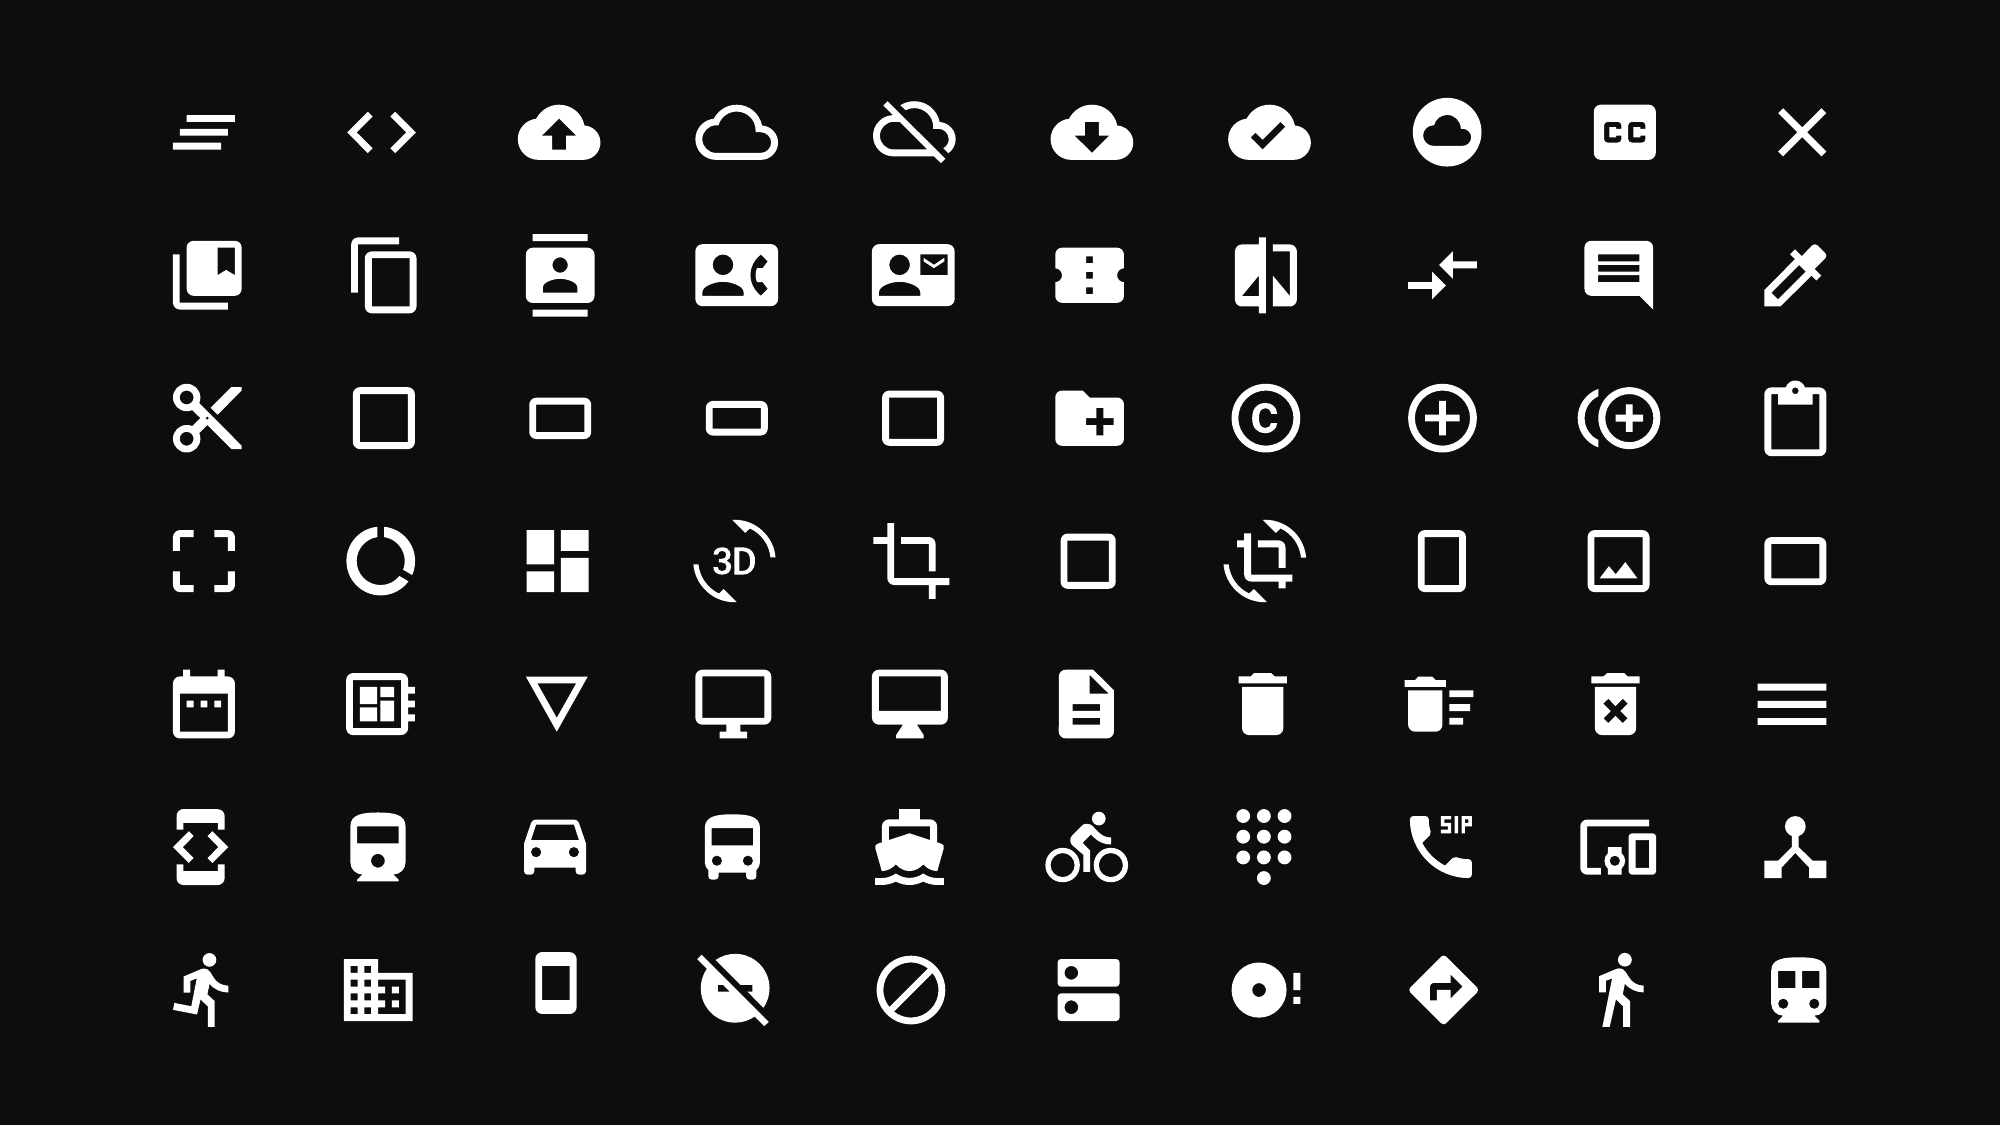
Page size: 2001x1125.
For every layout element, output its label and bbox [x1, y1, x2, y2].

text_box [1628, 833, 1657, 875]
text_box [693, 564, 737, 603]
text_box [1231, 383, 1301, 453]
text_box [875, 873, 944, 885]
text_box [172, 254, 228, 310]
text_box [1593, 104, 1656, 160]
text_box [186, 115, 235, 122]
text_box [390, 111, 416, 154]
text_box [529, 397, 592, 440]
text_box [172, 669, 235, 739]
text_box [873, 101, 946, 164]
text_box [347, 111, 373, 154]
text_box [734, 547, 755, 575]
text_box [1404, 676, 1446, 687]
text_box [1256, 871, 1271, 886]
text_box [1070, 823, 1112, 872]
text_box [1234, 237, 1266, 314]
text_box [1045, 847, 1080, 883]
text_box [1055, 247, 1124, 303]
text_box [1577, 388, 1599, 448]
text_box [1277, 850, 1292, 865]
text_box [179, 128, 228, 136]
text_box [1236, 809, 1251, 823]
text_box [1764, 244, 1827, 307]
text_box [1764, 380, 1827, 457]
text_box [882, 390, 945, 446]
text_box [214, 530, 235, 551]
text_box [1293, 996, 1301, 1004]
text_box [532, 309, 588, 317]
text_box [695, 104, 779, 160]
text_box [214, 571, 235, 593]
text_box [873, 523, 950, 599]
text_box [1256, 809, 1271, 823]
text_box [1057, 959, 1120, 987]
text_box [1449, 690, 1474, 698]
text_box [871, 669, 948, 739]
text_box [384, 526, 416, 576]
text_box [346, 673, 415, 736]
text_box [525, 676, 588, 732]
text_box [1408, 271, 1446, 300]
text_box [1757, 683, 1827, 691]
text_box [1584, 240, 1654, 310]
text_box [876, 955, 946, 1025]
text_box [343, 959, 413, 1022]
text_box [1277, 829, 1292, 844]
text_box [1580, 819, 1650, 875]
text_box [1409, 816, 1472, 879]
text_box [704, 814, 760, 880]
text_box [172, 383, 242, 453]
text_box [1439, 251, 1477, 279]
text_box [1408, 690, 1443, 732]
text_box [1256, 850, 1271, 865]
text_box [1236, 850, 1251, 865]
text_box [1050, 104, 1134, 160]
text_box [1757, 700, 1827, 708]
text_box [900, 101, 956, 154]
text_box [875, 809, 944, 872]
text_box [713, 547, 732, 575]
text_box [202, 953, 217, 967]
text_box [1757, 718, 1827, 725]
text_box [1238, 673, 1287, 684]
text_box [172, 142, 222, 150]
text_box [524, 819, 587, 875]
text_box [207, 831, 229, 863]
text_box [871, 244, 955, 307]
text_box [173, 968, 229, 1027]
text_box [1236, 829, 1251, 844]
text_box [1060, 533, 1116, 589]
text_box [1277, 809, 1292, 823]
text_box [1057, 993, 1120, 1022]
text_box [697, 954, 769, 1027]
text_box [1409, 955, 1479, 1025]
text_box [351, 237, 400, 293]
text_box [1617, 952, 1632, 967]
text_box [173, 831, 194, 863]
text_box [186, 240, 242, 296]
text_box [1587, 530, 1650, 593]
text_box [1262, 519, 1307, 558]
text_box [517, 104, 601, 160]
text_box [1272, 244, 1297, 307]
text_box [1449, 704, 1471, 712]
text_box [1449, 717, 1464, 725]
text_box [535, 952, 577, 1014]
text_box [1408, 383, 1477, 453]
text_box [526, 571, 555, 593]
text_box [532, 234, 588, 242]
text_box [526, 530, 555, 565]
text_box [176, 809, 225, 830]
text_box [732, 519, 776, 558]
text_box [172, 530, 194, 551]
text_box [560, 557, 589, 593]
text_box [1091, 811, 1106, 826]
text_box [695, 244, 779, 307]
text_box [346, 526, 409, 596]
text_box [1417, 530, 1466, 593]
text_box [350, 812, 406, 882]
text_box [525, 247, 595, 303]
text_box [1599, 968, 1644, 1027]
text_box [1228, 104, 1311, 160]
text_box [1764, 816, 1827, 879]
text_box [1256, 829, 1271, 844]
text_box [364, 251, 417, 314]
text_box [1093, 847, 1129, 883]
text_box [1237, 533, 1293, 589]
text_box [1231, 962, 1287, 1018]
text_box [1055, 390, 1124, 446]
text_box [1223, 564, 1267, 603]
text_box [1764, 537, 1827, 586]
text_box [352, 387, 415, 450]
text_box [1591, 673, 1640, 684]
text_box [705, 400, 768, 436]
text_box [560, 530, 589, 551]
text_box [1598, 387, 1661, 450]
text_box [1242, 686, 1284, 736]
text_box [715, 953, 770, 1008]
text_box [1771, 957, 1827, 1023]
text_box [172, 571, 194, 593]
text_box [176, 864, 225, 886]
text_box [1058, 669, 1114, 739]
text_box [1594, 686, 1637, 736]
text_box [1412, 97, 1482, 167]
text_box [1778, 108, 1827, 157]
text_box [695, 669, 772, 739]
text_box [1293, 972, 1301, 991]
